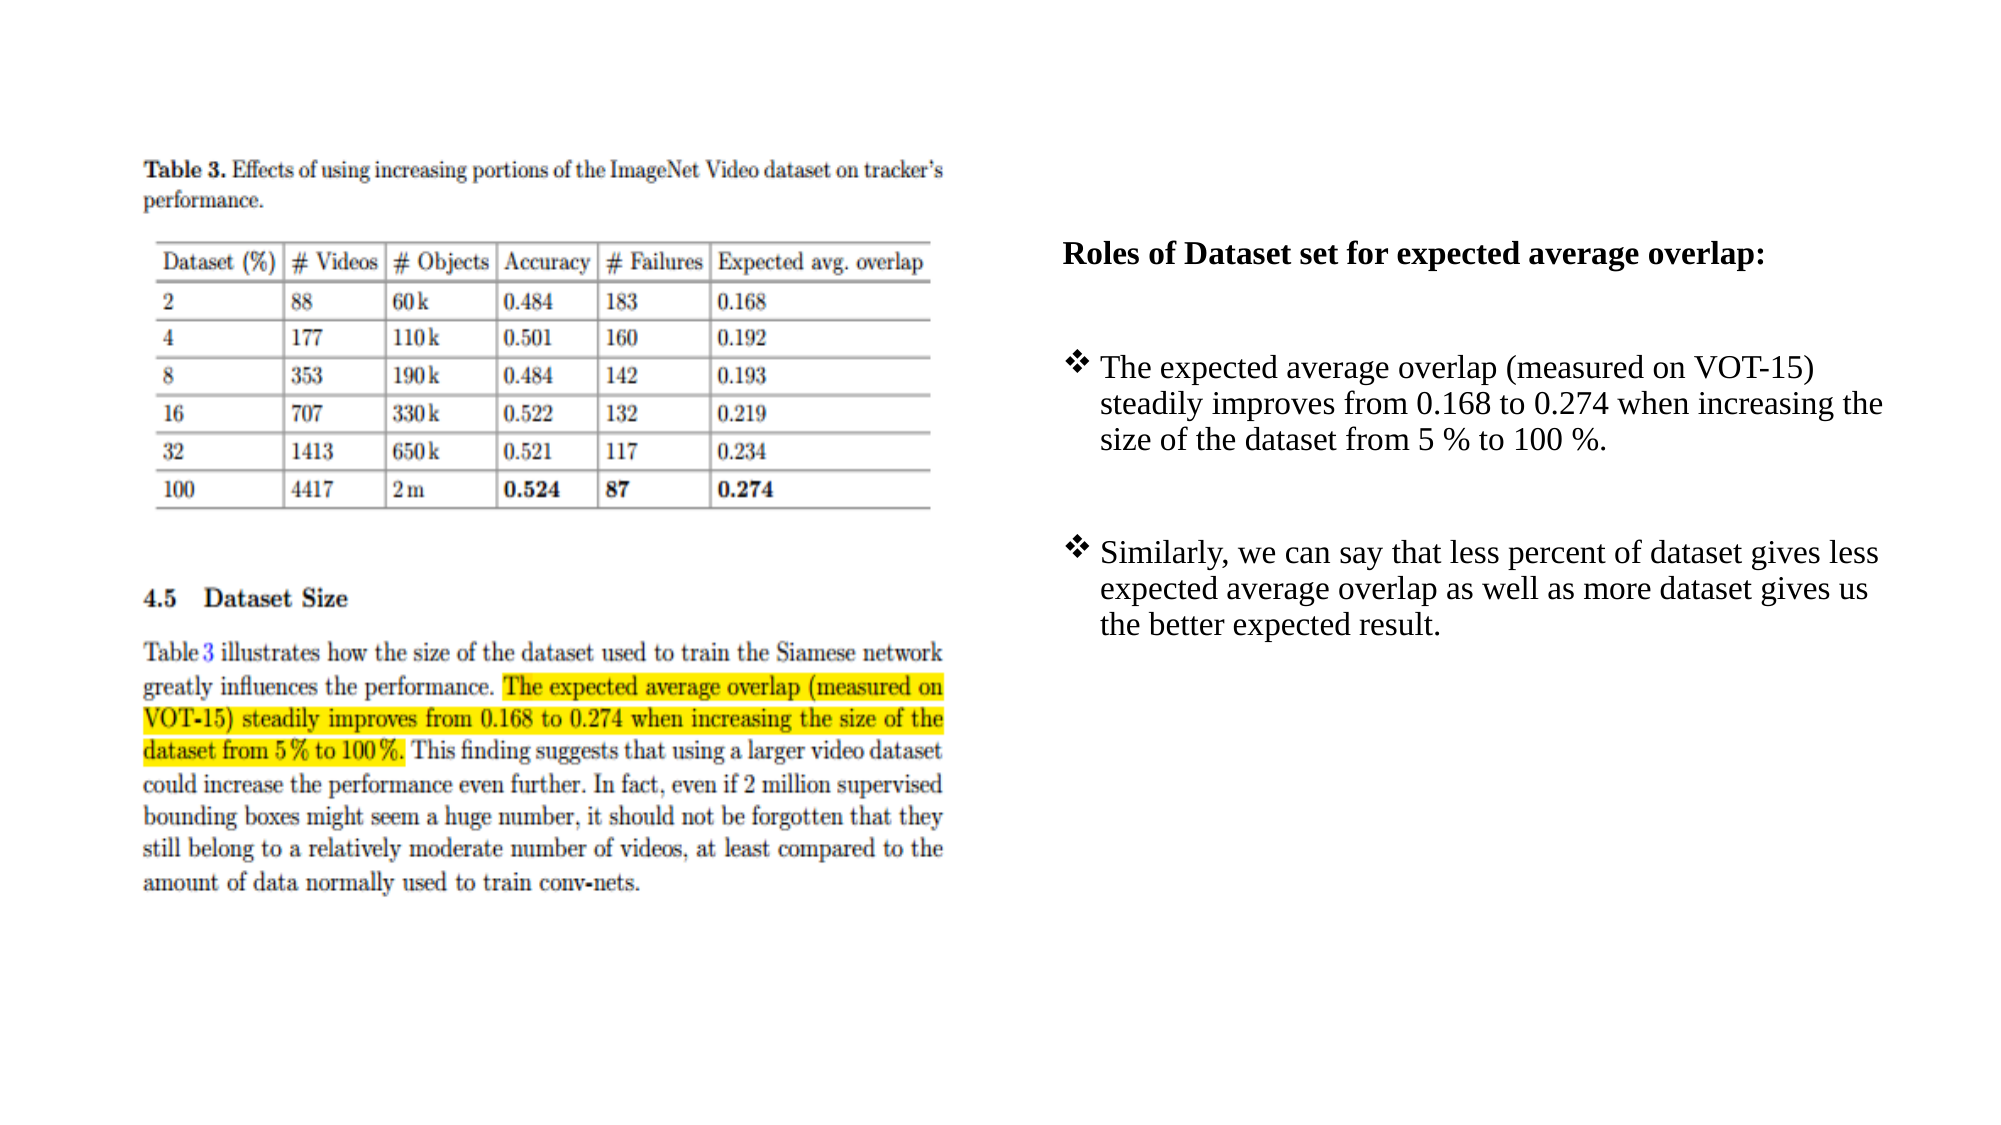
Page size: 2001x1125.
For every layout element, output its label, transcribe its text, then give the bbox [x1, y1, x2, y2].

picture [130, 144, 963, 915]
list Roles of Dataset set for expected average overlap: The expected average overlap (measured on VOT-15) steadily improves from 0.168 to 0.274 when increasing the size of the dataset from 5 % to 100 %. Similarly, we can say that less percent of dataset gives less expected average overlap as well as more dataset gives us the better expected result. [1047, 228, 1924, 691]
